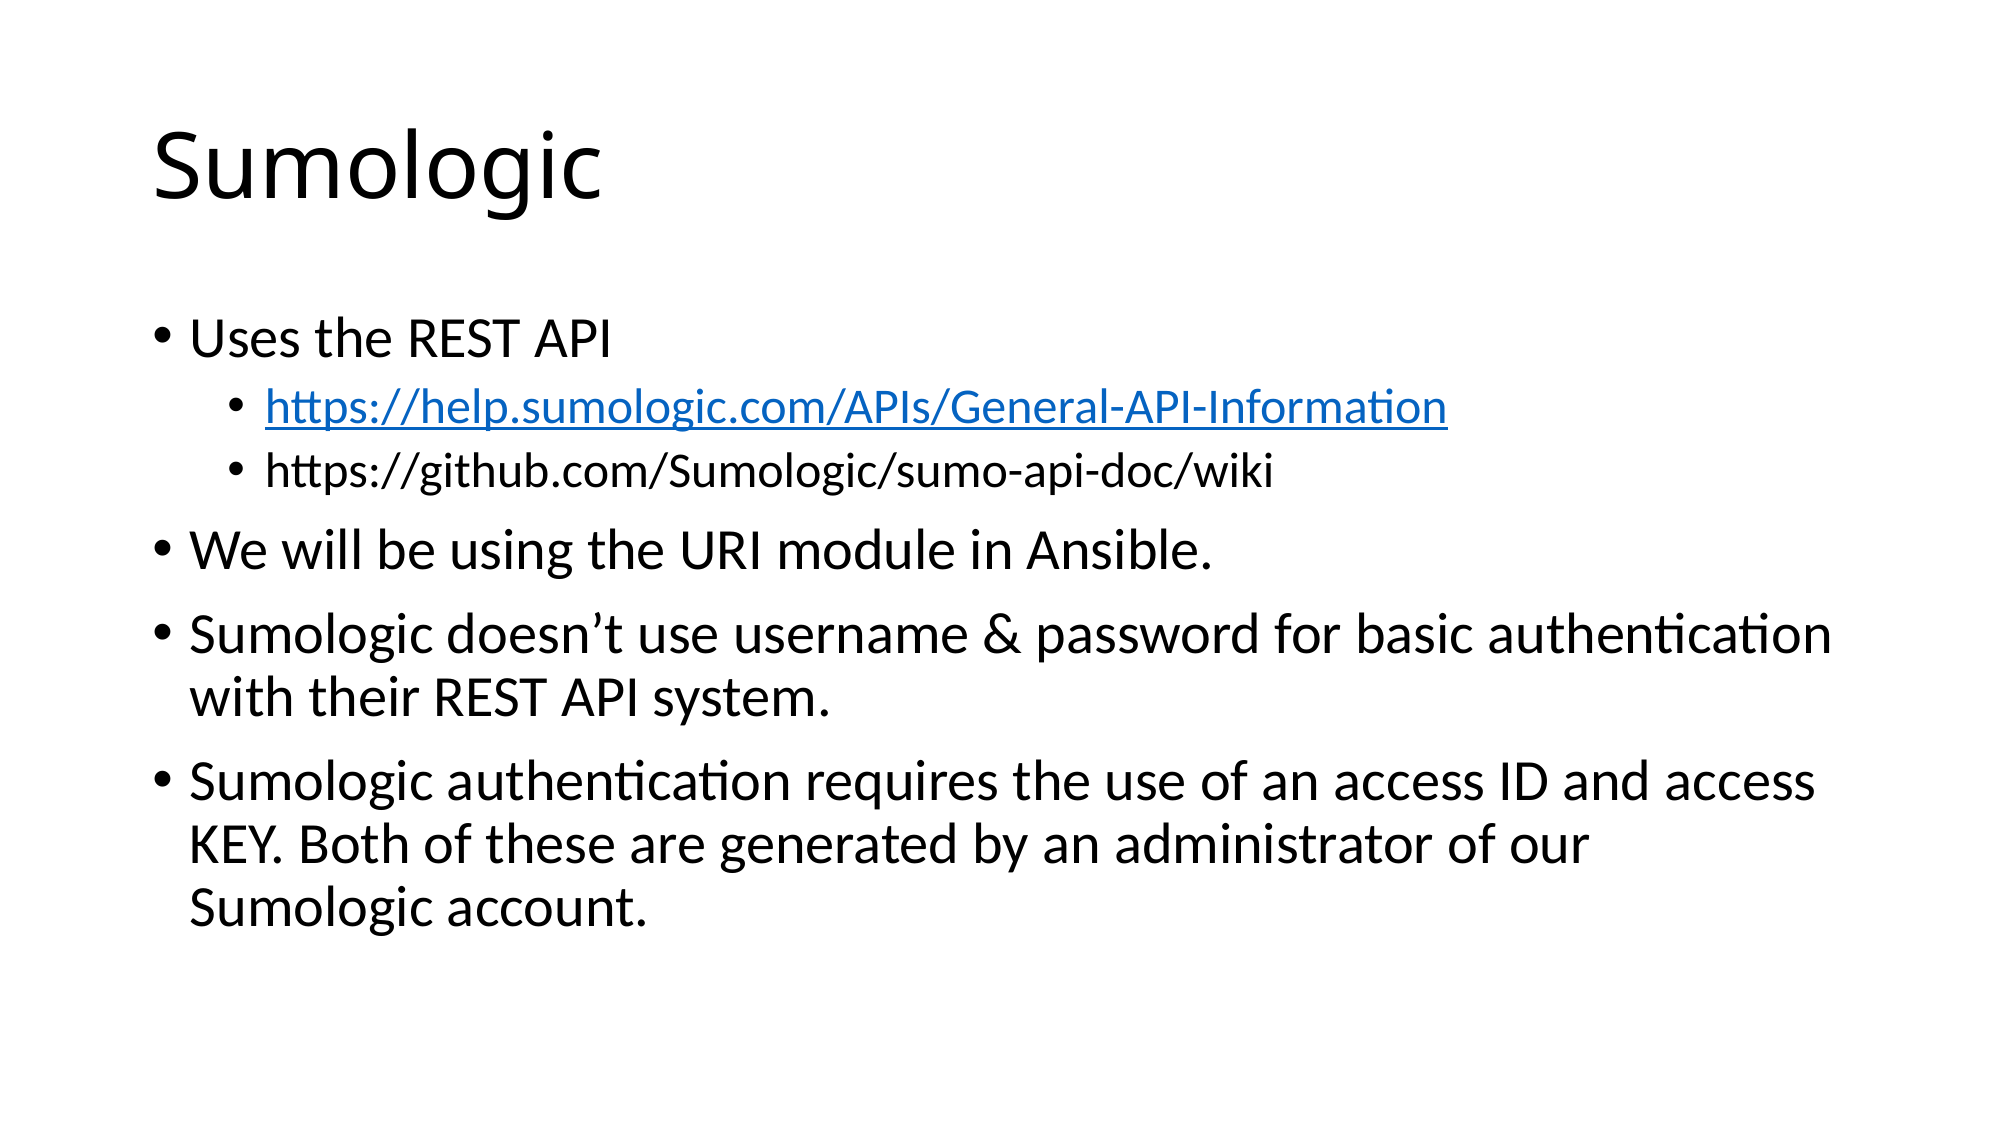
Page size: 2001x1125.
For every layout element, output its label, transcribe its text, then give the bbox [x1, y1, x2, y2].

title Sumologic [137, 59, 1863, 278]
list Uses the REST API https://help.sumologic.com/APIs/General-API-Information https://github.com/Sumologic/sumo-api-doc/wiki We will be using the URI module in Ansible. Sumologic doesn’t use username & password for basic authentication with their REST API system. Sumologic authentication requires the use of an access ID and access KEY. Both of these are generated by an administrator of our Sumologic account. [137, 299, 1863, 1014]
